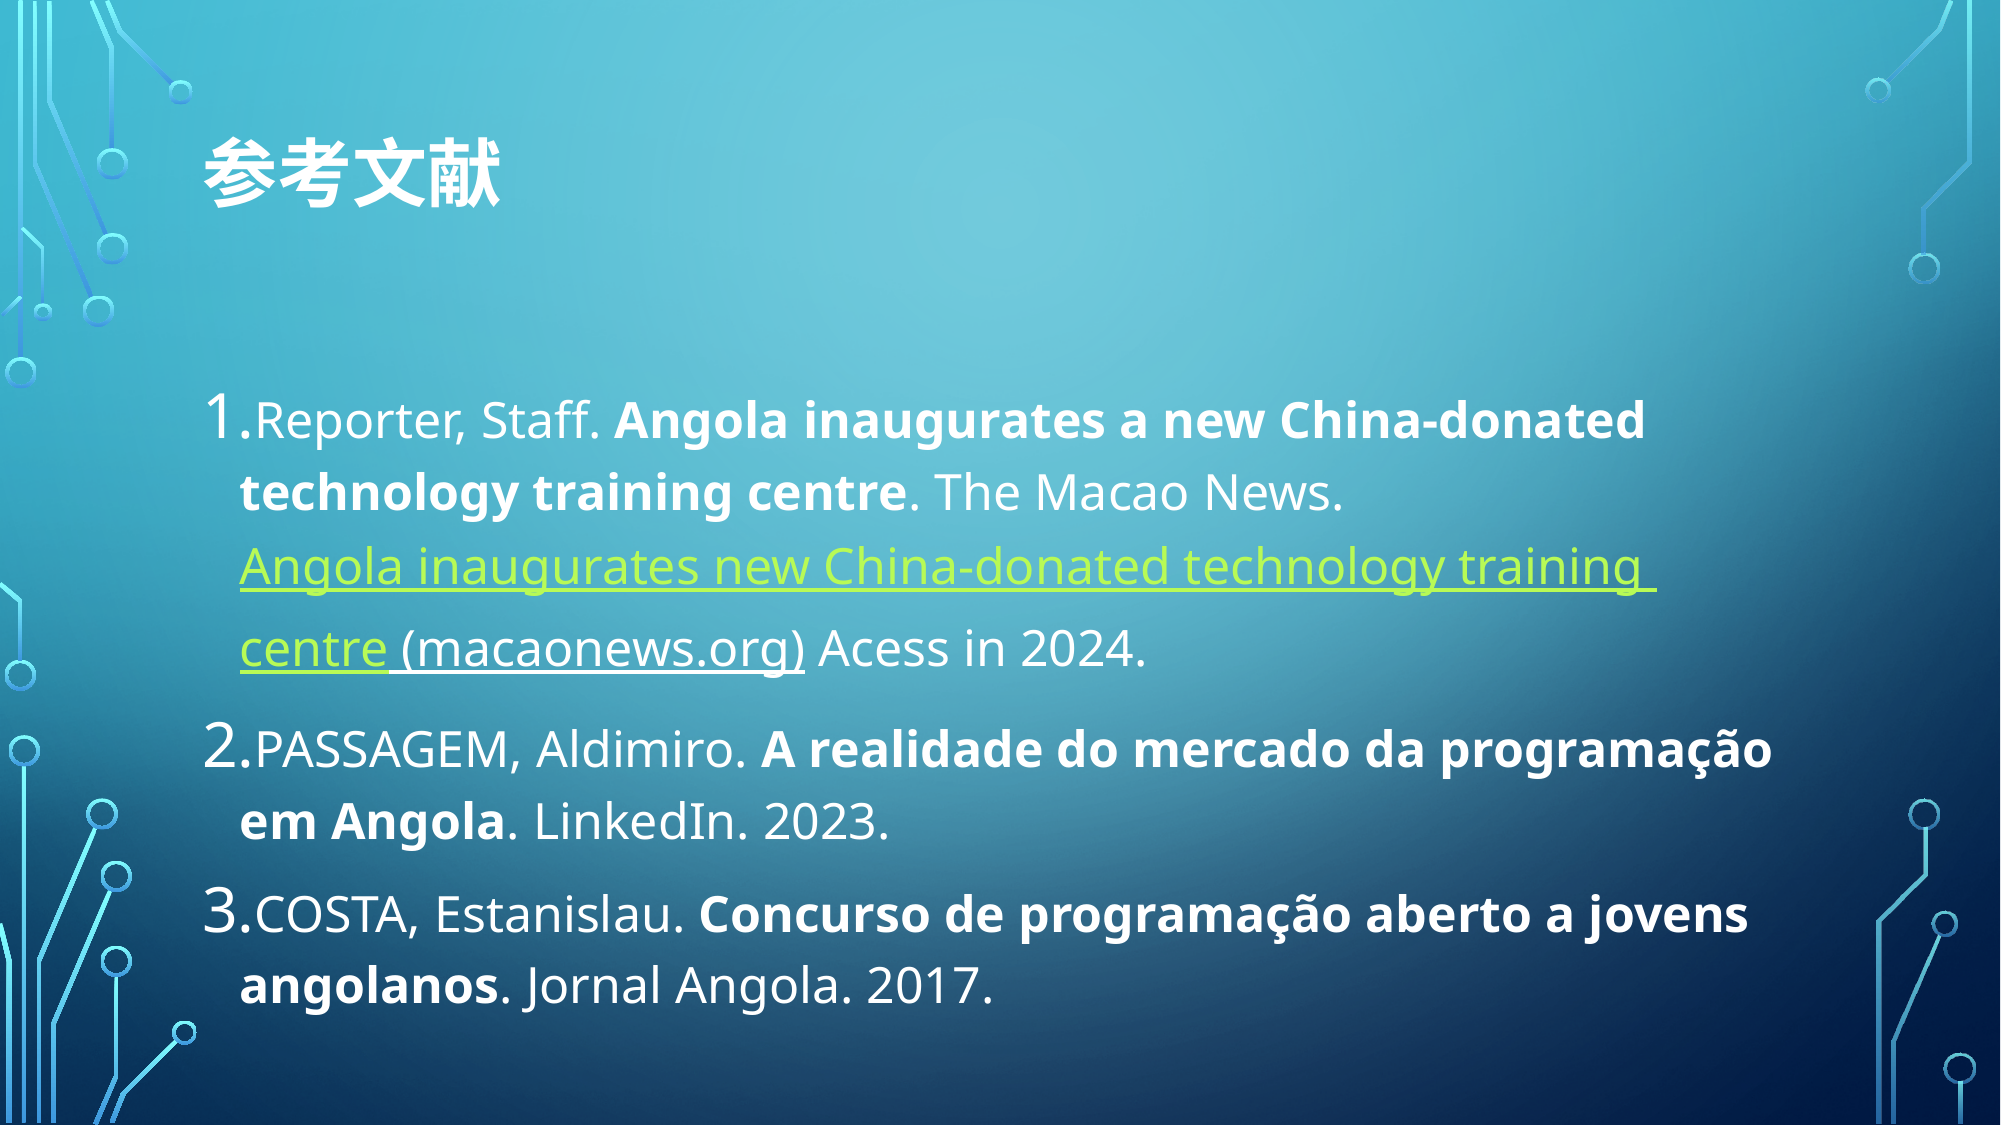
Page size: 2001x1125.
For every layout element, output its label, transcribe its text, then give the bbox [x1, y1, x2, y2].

list Reporter, Staff. Angola inaugurates a new China-donated technology training centre. The Macao News. Angola inaugurates new China-donated technology training centre (macaonews.org) Acess in 2024. PASSAGEM, Aldimiro. A realidade do mercado da programação em Angola. LinkedIn. 2023. COSTA, Estanislau. Concurso de programação aberto a jovens angolanos. Jornal Angola. 2017. [187, 369, 1813, 950]
title 参考文献 [187, 101, 1813, 344]
